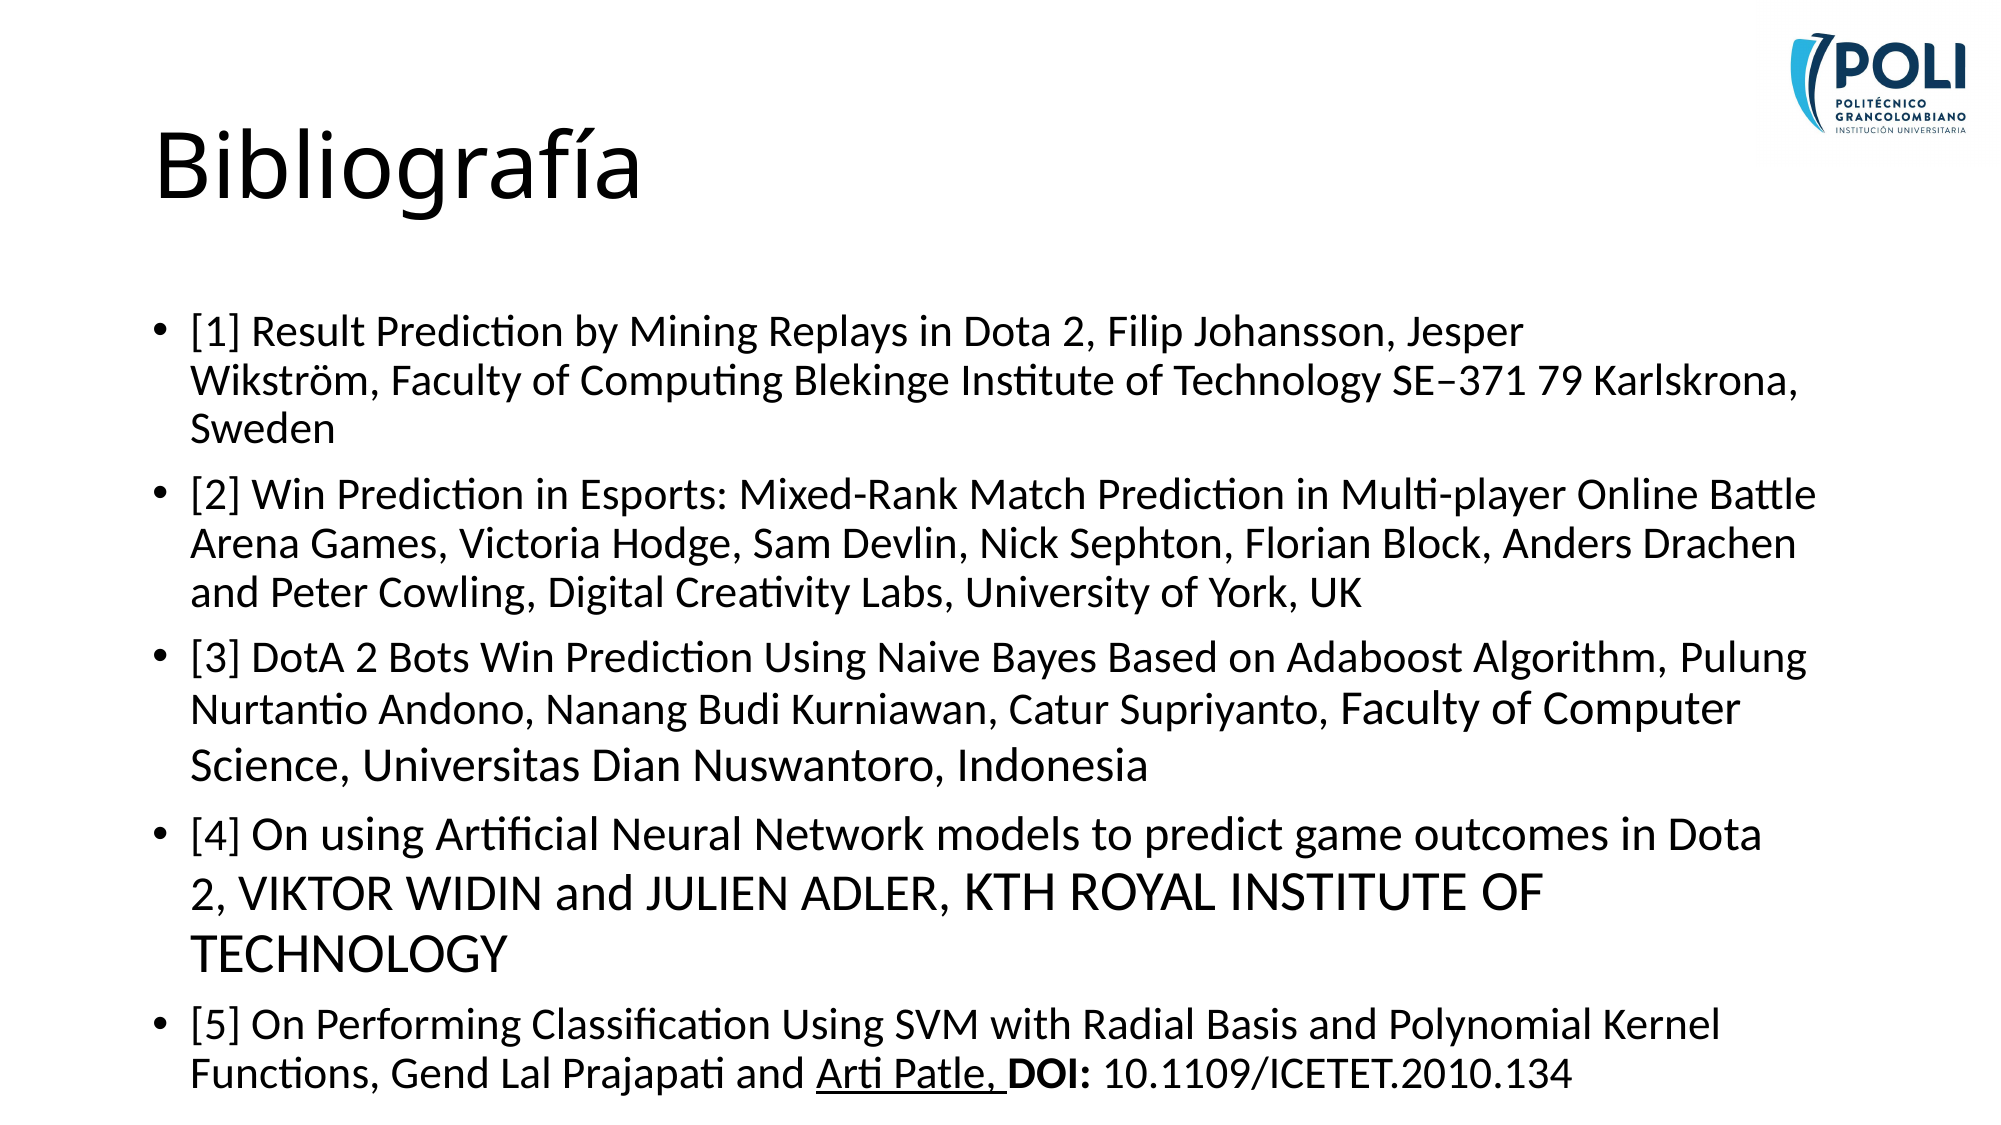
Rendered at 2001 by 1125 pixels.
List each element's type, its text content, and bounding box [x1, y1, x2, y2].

list [1] Result Prediction by Mining Replays in Dota 2, Filip Johansson, Jesper Wikström, Faculty of Computing Blekinge Institute of Technology SE–371 79 Karlskrona, Sweden [2] Win Prediction in Esports: Mixed-Rank Match Prediction in Multi-player Online Battle Arena Games, Victoria Hodge, Sam Devlin, Nick Sephton, Florian Block, Anders Drachen and Peter Cowling, Digital Creativity Labs, University of York, UK [3] DotA 2 Bots Win Prediction Using Naive Bayes Based on Adaboost Algorithm, Pulung Nurtantio Andono, Nanang Budi Kurniawan, Catur Supriyanto, Faculty of Computer Science, Universitas Dian Nuswantoro, Indonesia [4] On using Artificial Neural Network models to predict game outcomes in Dota 2, VIKTOR WIDIN and JULIEN ADLER, KTH ROYAL INSTITUTE OF TECHNOLOGY [5] On Performing Classification Using SVM with Radial Basis and Polynomial Kernel Functions, Gend Lal Prajapati and Arti Patle, DOI: 10.1109/ICETET.2010.134 [137, 299, 1863, 1107]
title Bibliografía [137, 59, 1863, 278]
picture [1755, 0, 2000, 167]
